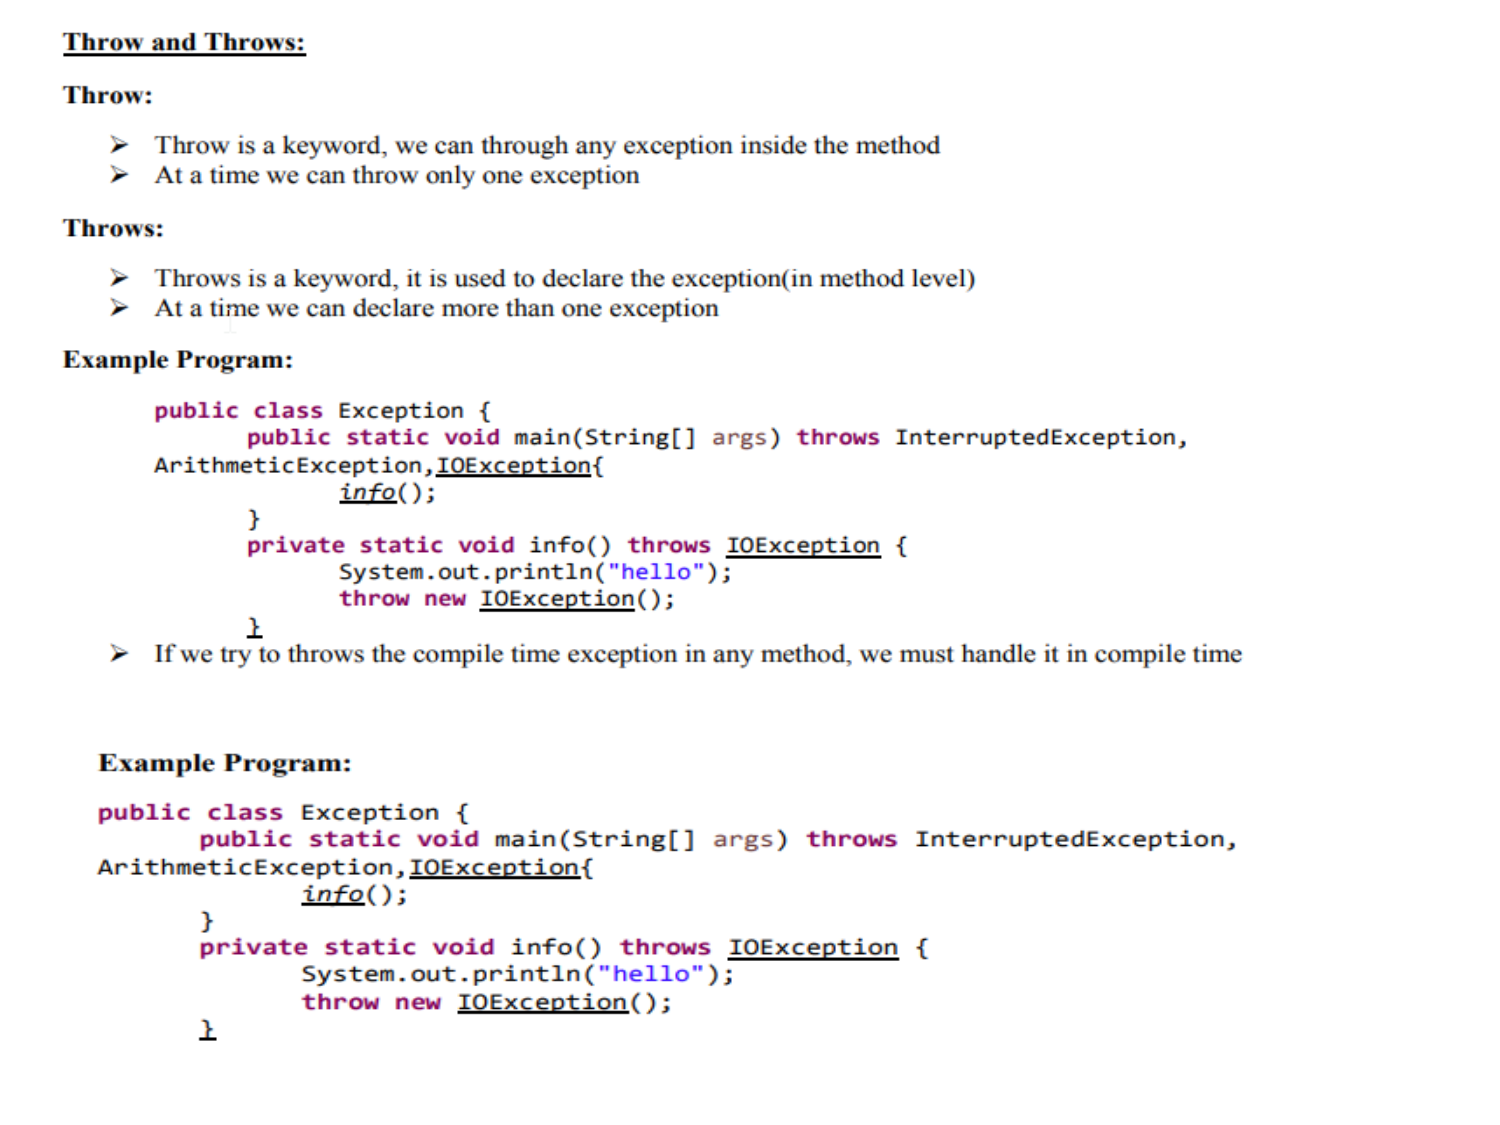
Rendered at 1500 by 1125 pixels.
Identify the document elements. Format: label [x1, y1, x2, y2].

picture [40, 30, 1282, 671]
picture [82, 751, 1241, 1044]
